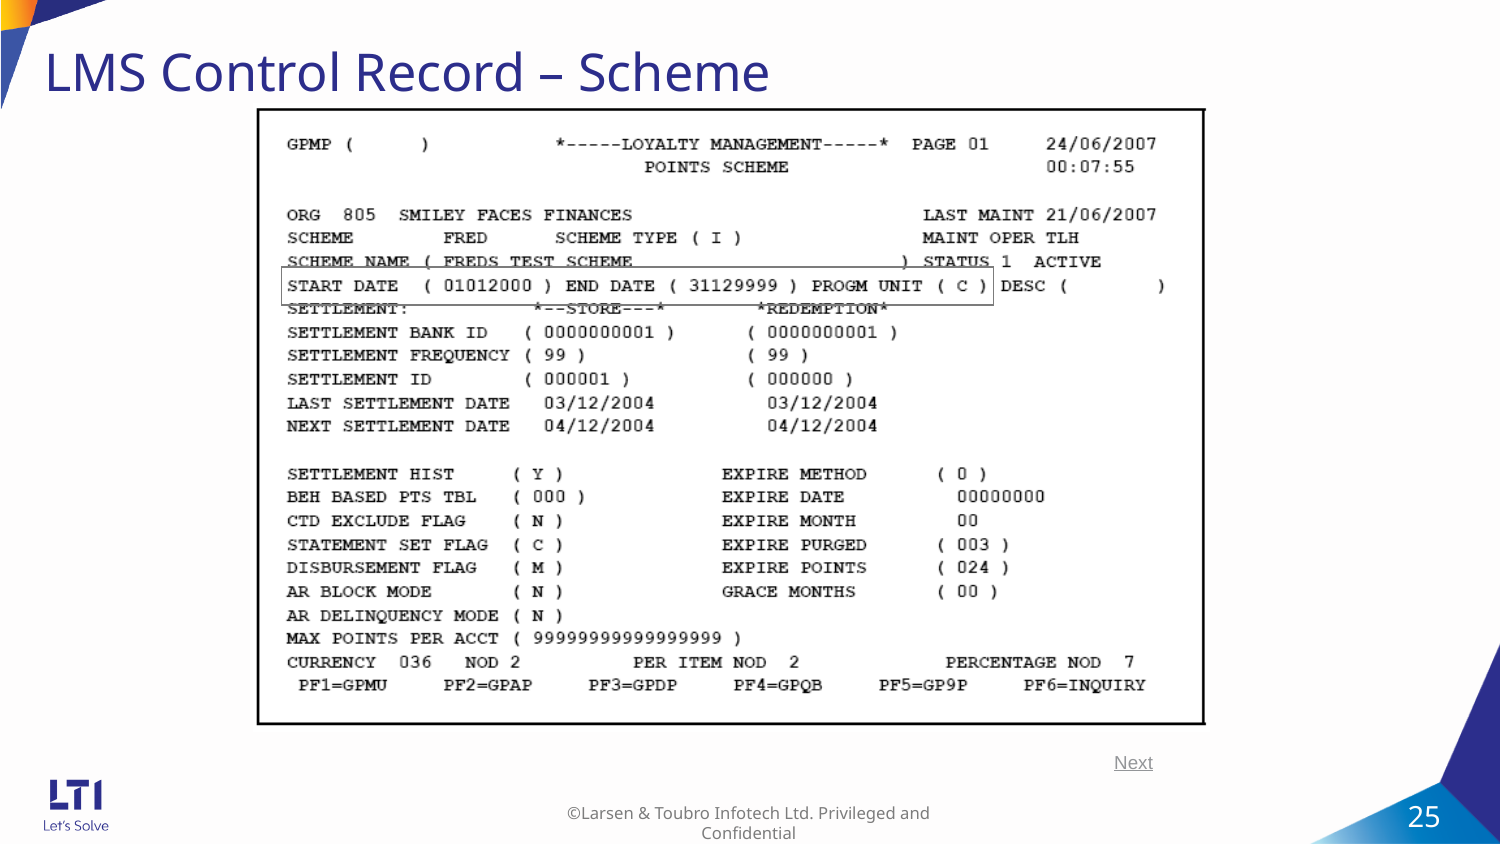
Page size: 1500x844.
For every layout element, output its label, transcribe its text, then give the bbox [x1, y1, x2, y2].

picture [252, 103, 1210, 732]
picture [33, 771, 119, 839]
picture [0, 0, 110, 109]
text_box Next [1021, 742, 1247, 781]
text_box LMS Control Record – Scheme [44, 39, 1080, 102]
picture [1288, 640, 1500, 844]
